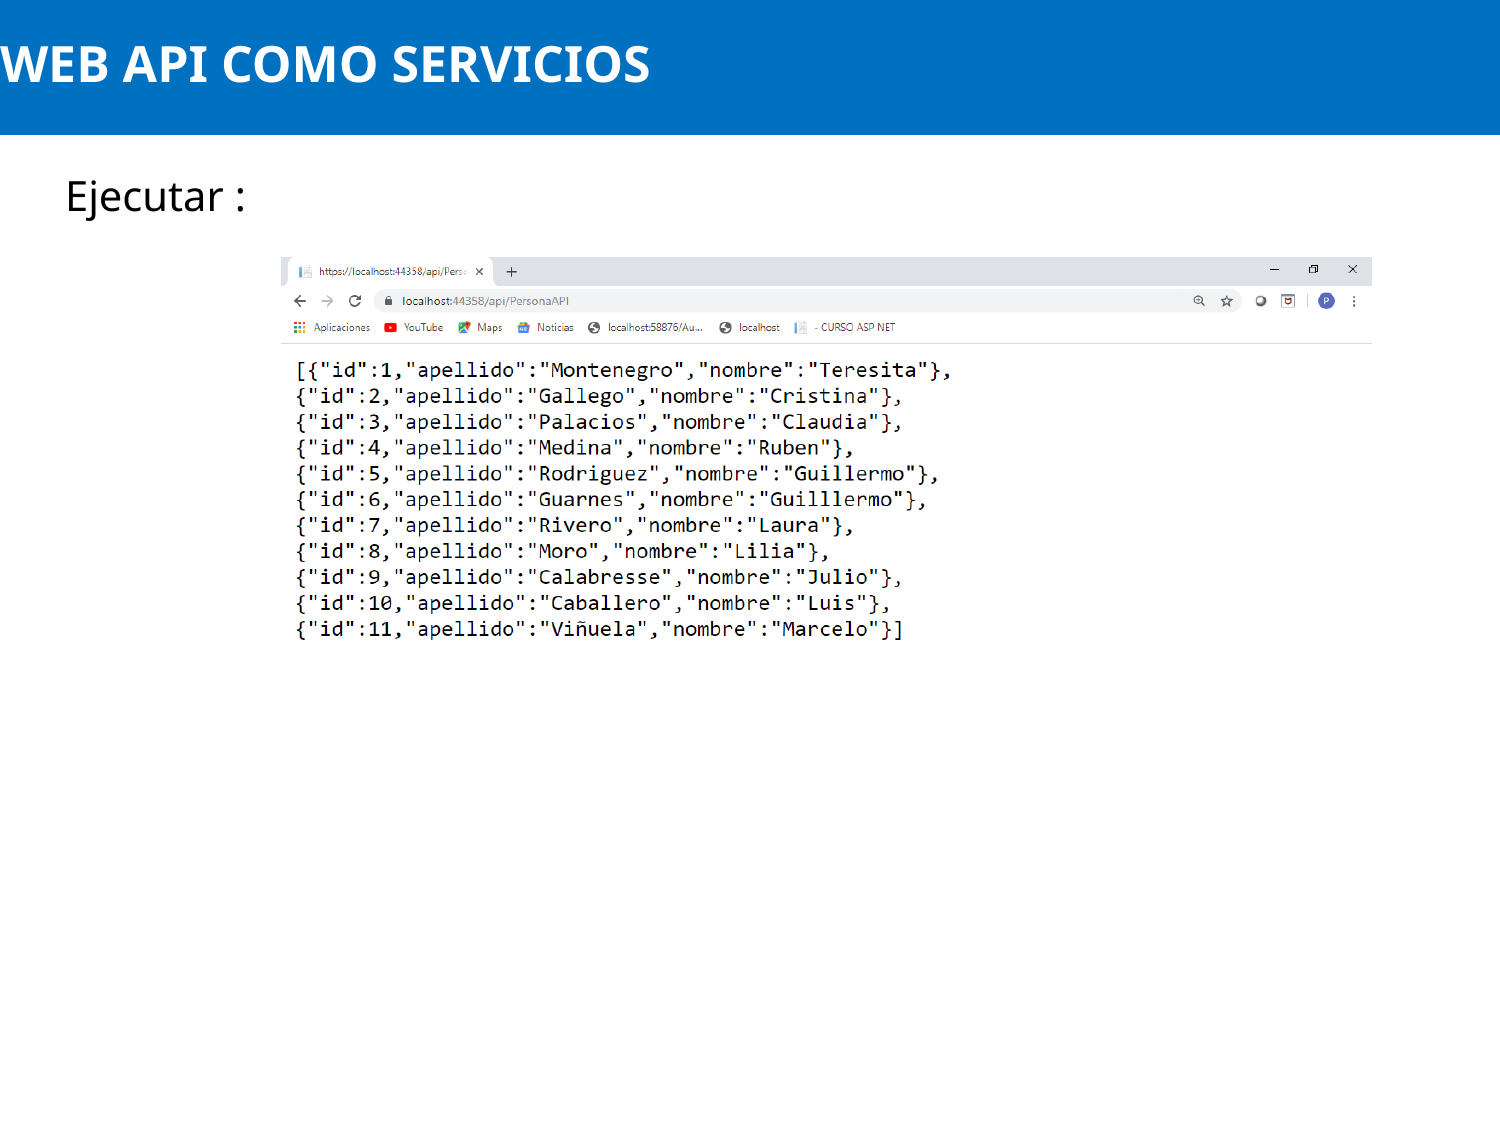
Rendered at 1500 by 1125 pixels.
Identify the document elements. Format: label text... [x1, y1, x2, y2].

title WEB API COMO SERVICIOS [0, 0, 1426, 136]
list Ejecutar : [49, 162, 1477, 1088]
picture [280, 257, 1372, 1079]
